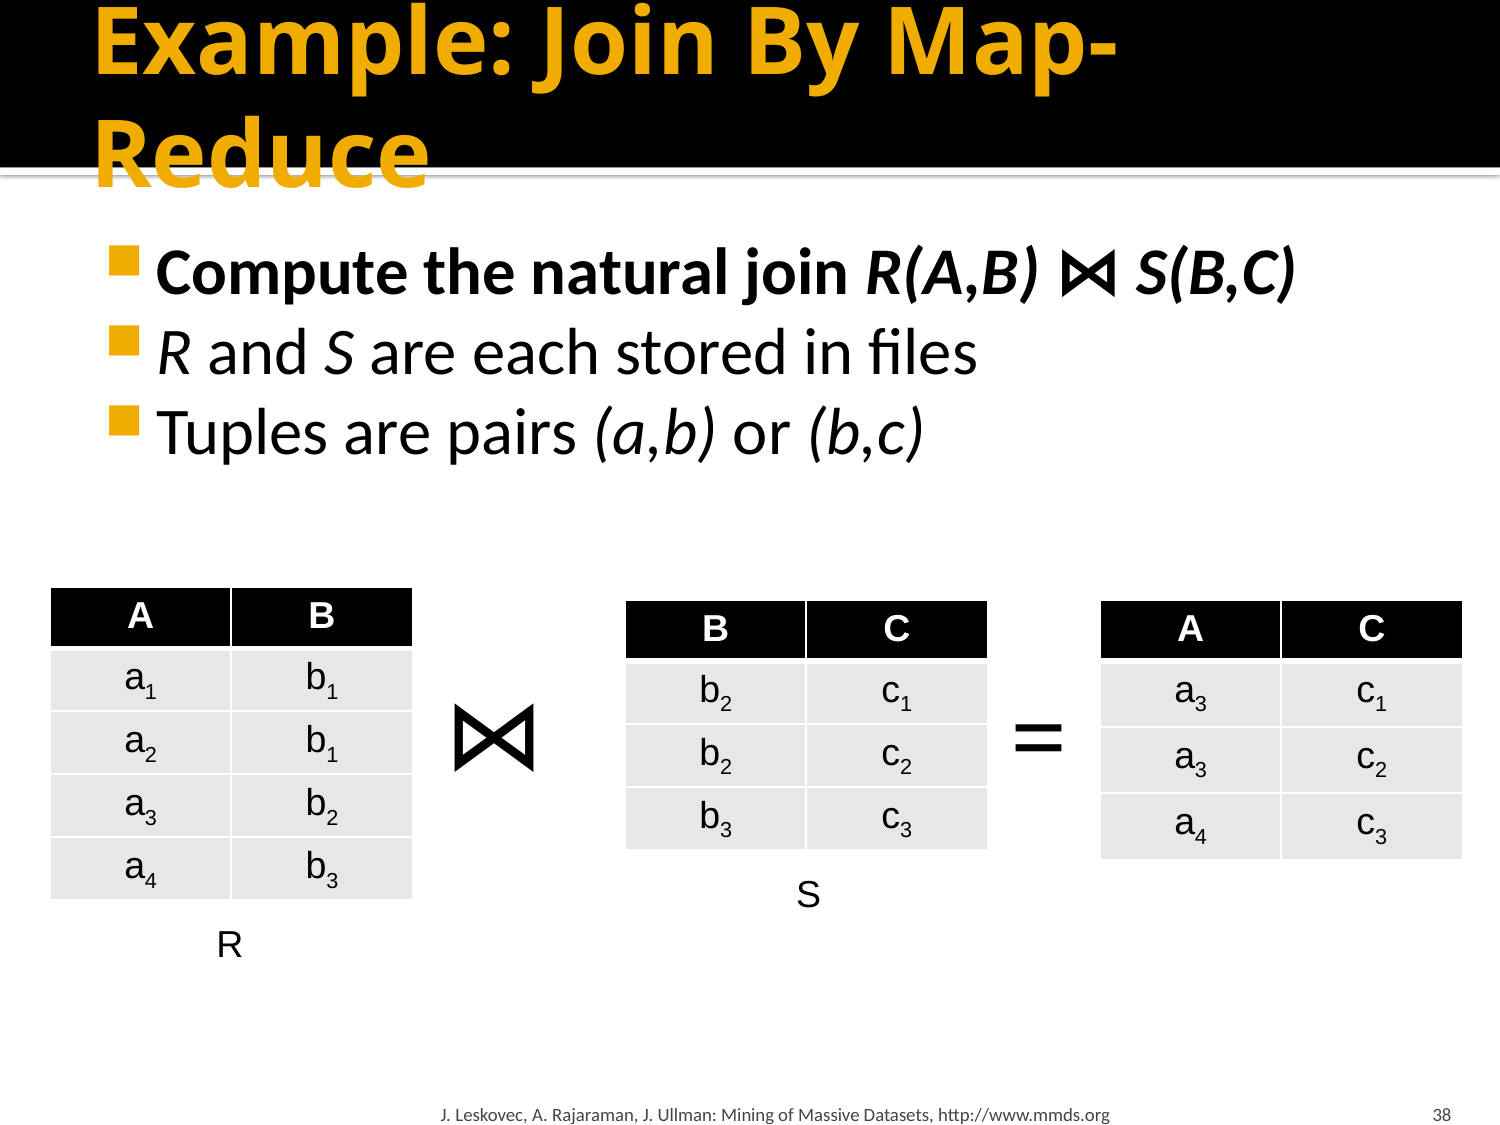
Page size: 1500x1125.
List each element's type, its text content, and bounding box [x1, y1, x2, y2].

table_cell c1 [807, 664, 987, 723]
slide_number 38 [1345, 1080, 1467, 1125]
table_header C [807, 601, 987, 658]
table_header A [51, 588, 230, 646]
table_cell a3 [51, 775, 230, 836]
table_header B [232, 588, 412, 646]
table_cell c3 [1282, 794, 1462, 859]
table_cell c2 [807, 725, 987, 786]
table_cell a4 [51, 838, 230, 899]
table_cell a2 [51, 712, 230, 773]
table_cell b3 [626, 788, 805, 849]
text_box ⋈ [429, 662, 560, 798]
table_cell b1 [232, 712, 412, 773]
text_box S [781, 862, 836, 923]
table_cell b1 [232, 651, 412, 710]
table_cell c1 [1282, 664, 1462, 726]
table_header A [1101, 601, 1280, 658]
table_header C [1282, 601, 1462, 658]
title Example: Join By Map-Reduce [75, 12, 1425, 175]
table_cell a1 [51, 651, 230, 710]
table_cell c3 [807, 788, 987, 849]
text_box R [201, 912, 259, 973]
table_cell a4 [1101, 794, 1280, 859]
table_cell c2 [1282, 728, 1462, 792]
table_cell a3 [1101, 664, 1280, 726]
text_box = [996, 666, 1083, 802]
table_cell b3 [232, 838, 412, 899]
table_cell b2 [626, 725, 805, 786]
table_cell b2 [626, 664, 805, 723]
table_cell b2 [232, 775, 412, 836]
table_cell a3 [1101, 728, 1280, 792]
footer J. Leskovec, A. Rajaraman, J. Ullman: Mining of Massive Datasets, http://www.mmds.org [433, 1080, 1337, 1125]
list Compute the natural join R(A,B) ⋈ S(B,C) R and S are each stored in files Tuples are pairs (a,b) or (b,c) [75, 212, 1425, 563]
table_header B [626, 601, 805, 658]
